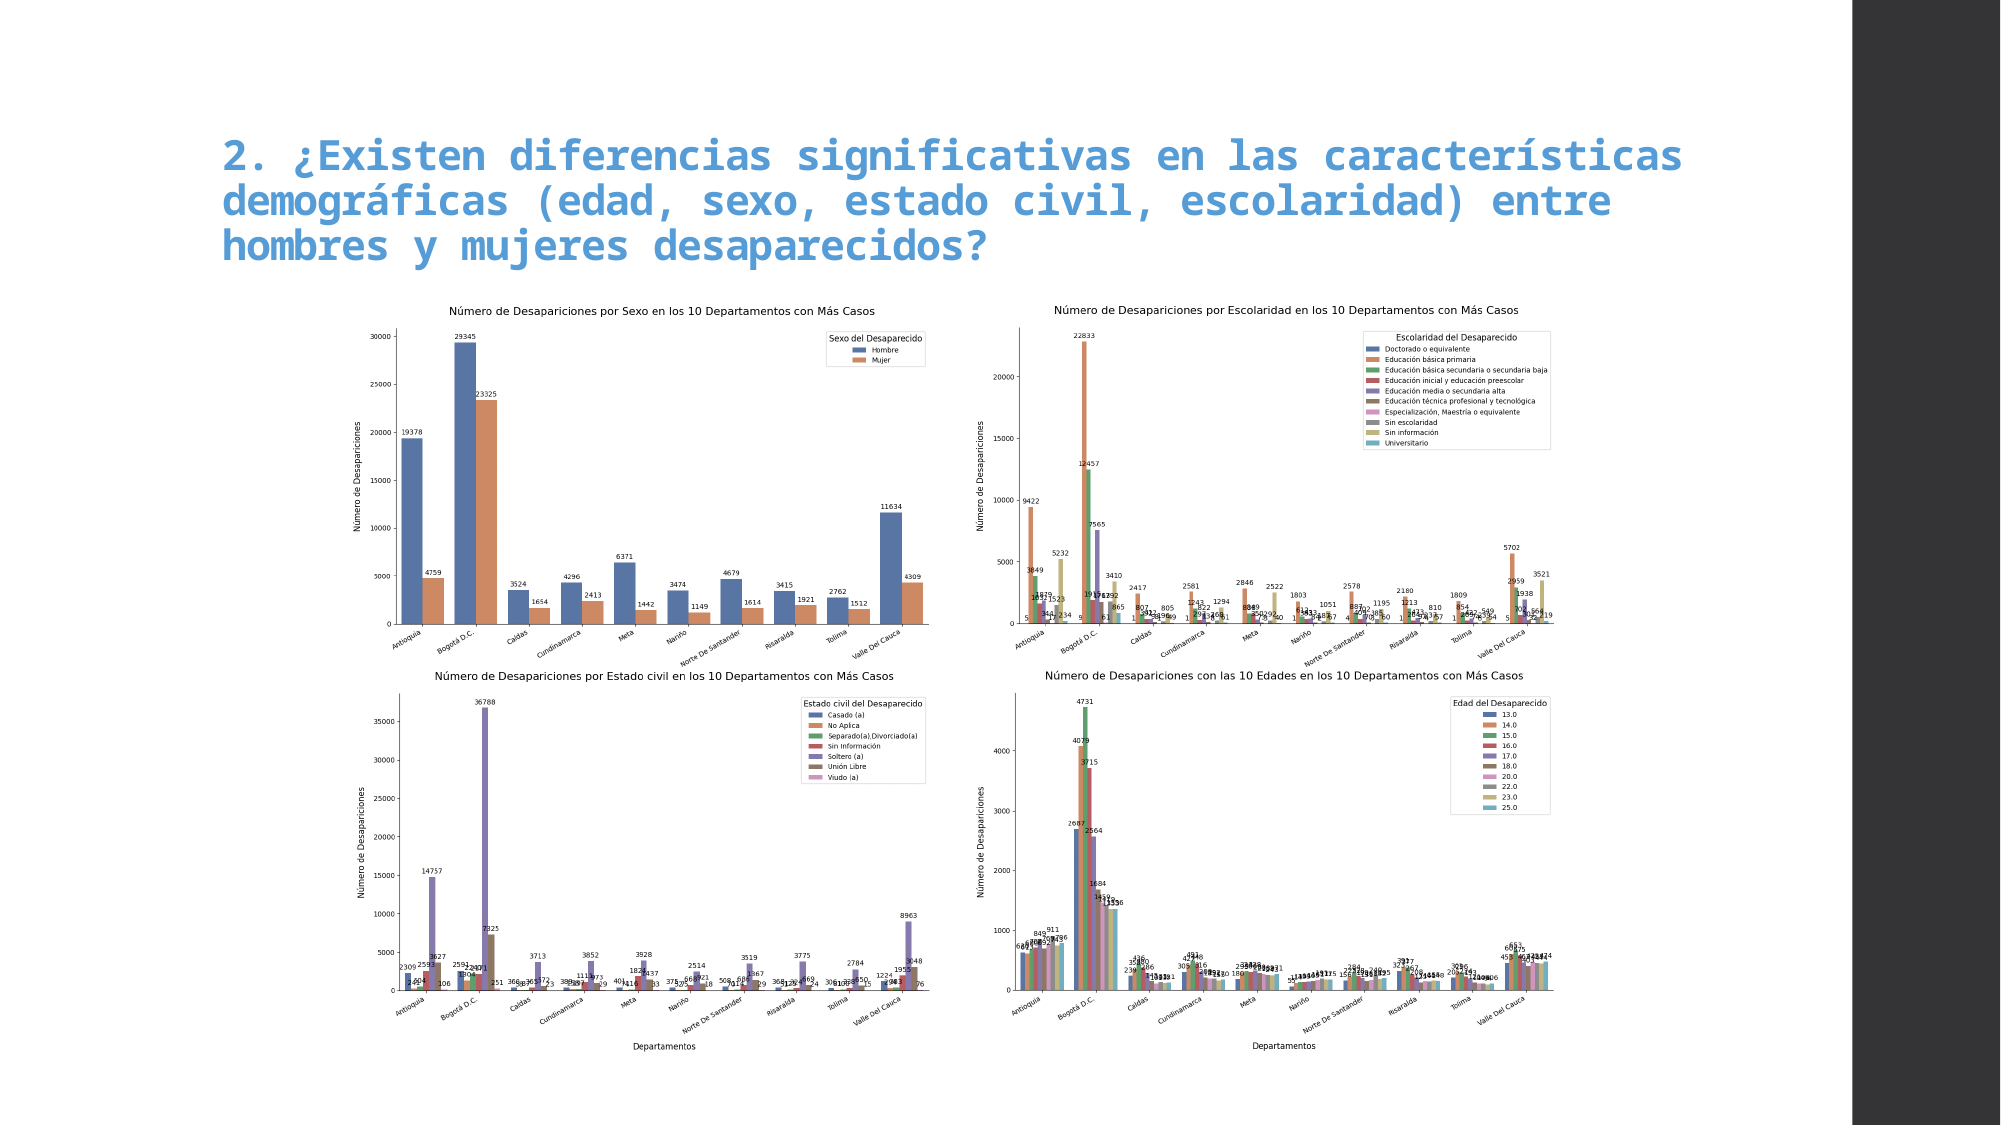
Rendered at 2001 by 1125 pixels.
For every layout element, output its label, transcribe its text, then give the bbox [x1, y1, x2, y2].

picture [352, 300, 933, 1053]
title 2. ¿Existen diferencias significativas en las características demográficas (edad, sexo, estado civil, escolaridad) entre hombres y mujeres desaparecidos? [206, 60, 1797, 278]
picture [973, 300, 1554, 1053]
